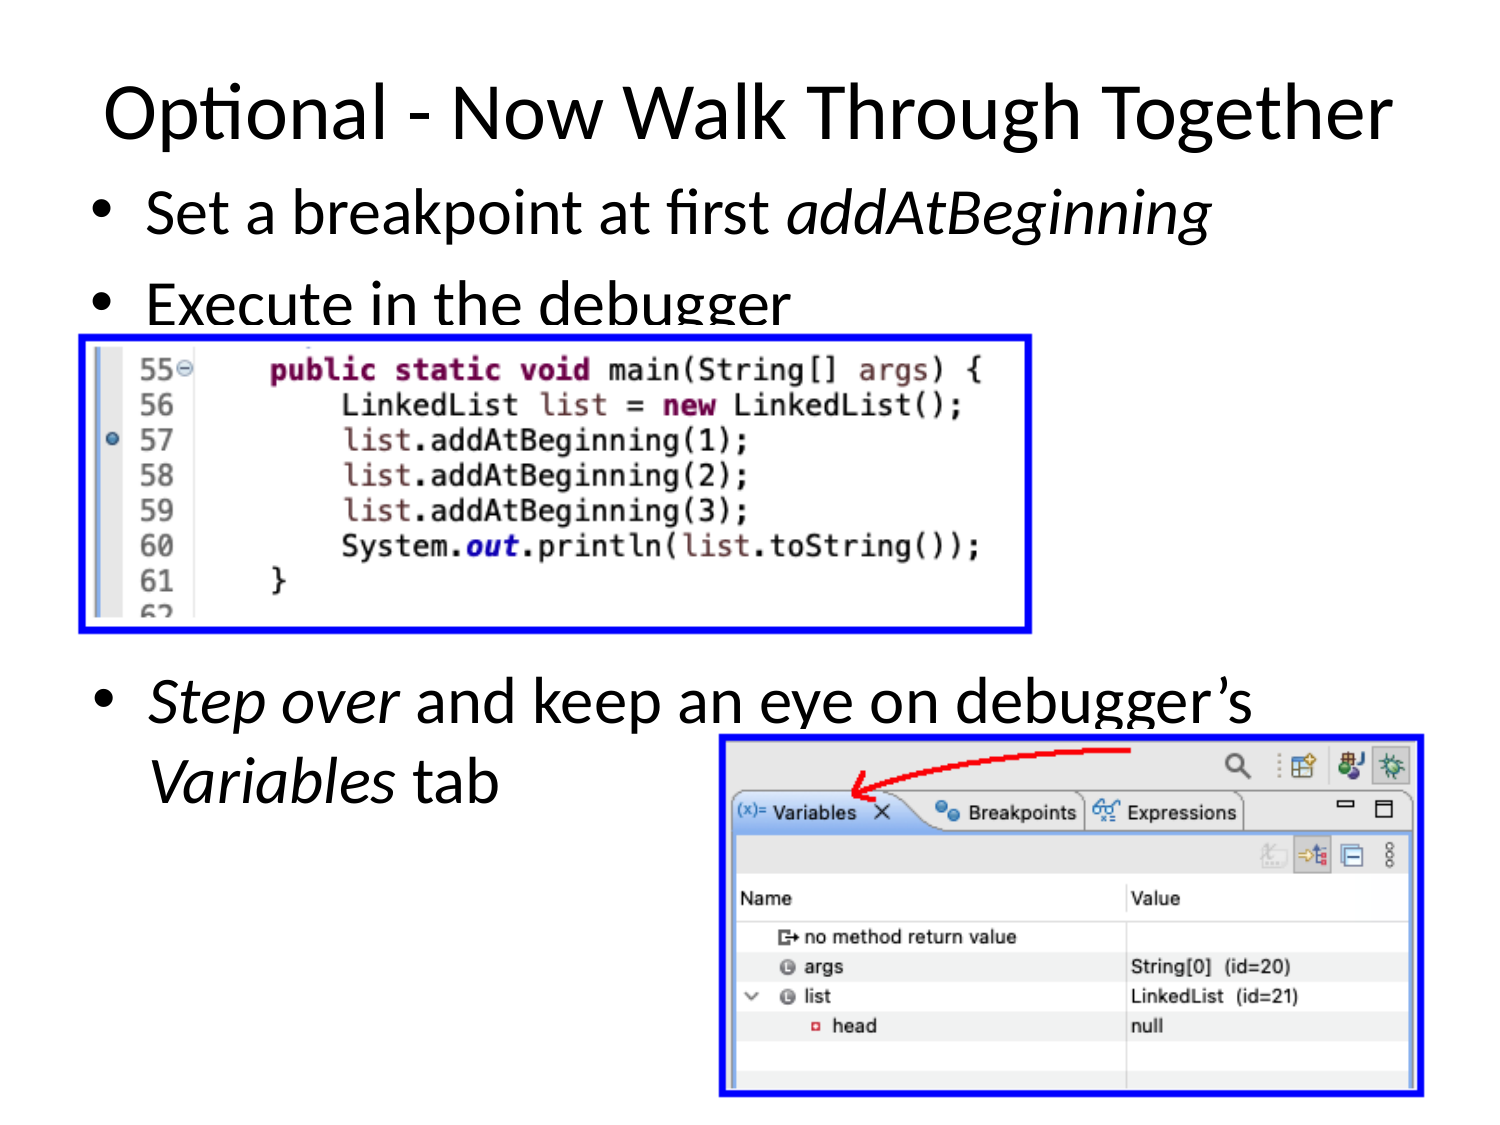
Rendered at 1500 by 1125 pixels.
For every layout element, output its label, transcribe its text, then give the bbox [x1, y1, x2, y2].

title Optional - Now Walk Through Together [75, 45, 1425, 160]
picture [74, 325, 1038, 641]
picture [714, 728, 1428, 1101]
text_box Step over and keep an eye on debugger’s Variables tab [77, 649, 1428, 838]
list Set a breakpoint at first addAtBeginning Execute in the debugger [75, 160, 1425, 349]
